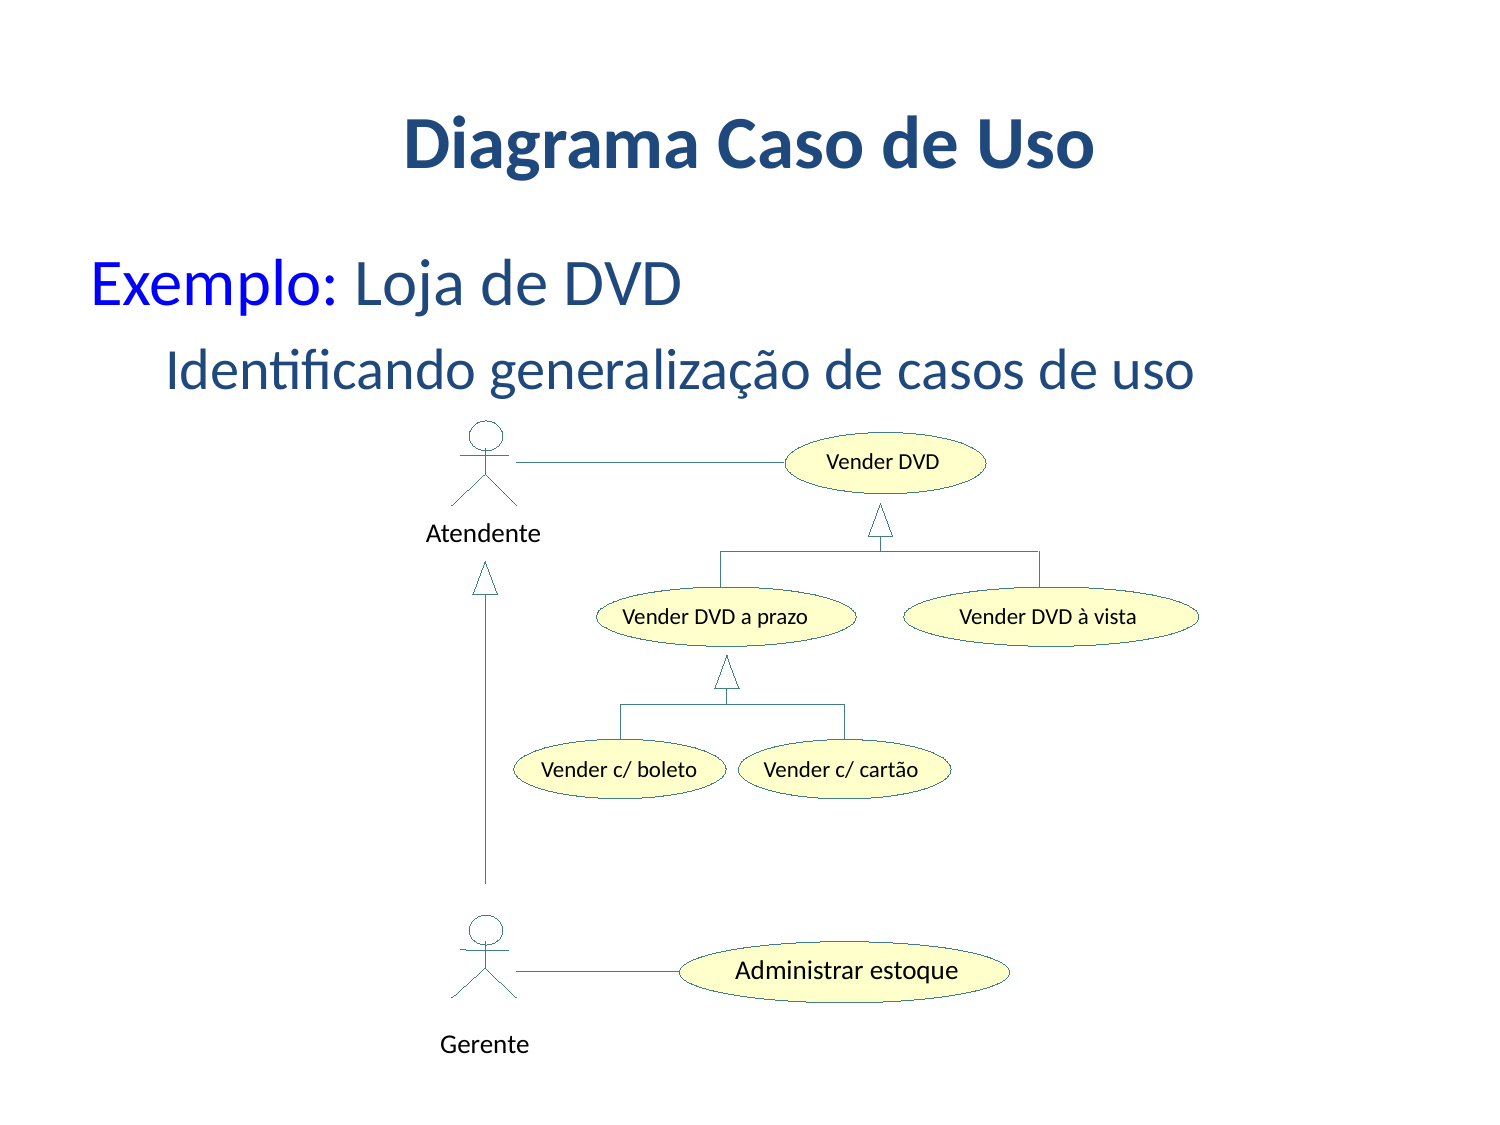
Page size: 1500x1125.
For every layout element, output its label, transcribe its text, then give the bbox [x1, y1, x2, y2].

text_box Administrar estoque [735, 952, 959, 985]
text_box [738, 739, 952, 799]
text_box [472, 561, 498, 595]
text_box [513, 739, 727, 799]
list Exemplo: Loja de DVD Identificando generalização de casos de uso [75, 231, 1425, 975]
text_box [469, 915, 503, 946]
text_box Vender c/ boleto [541, 754, 698, 782]
text_box [451, 473, 517, 506]
text_box [596, 587, 857, 647]
text_box [714, 655, 740, 689]
text_box [451, 967, 517, 998]
text_box Vender DVD a prazo [622, 602, 809, 630]
title Diagrama Caso de Uso [75, 45, 1425, 231]
text_box [903, 587, 1199, 647]
text_box Vender c/ cartão [763, 754, 920, 782]
text_box Atendente [425, 515, 542, 548]
text_box [868, 503, 893, 537]
text_box Gerente [440, 1026, 530, 1059]
text_box Vender DVD à vista [959, 602, 1138, 630]
text_box [785, 432, 987, 494]
text_box [469, 420, 503, 451]
text_box Vender DVD [826, 446, 941, 474]
text_box [679, 941, 1010, 1003]
